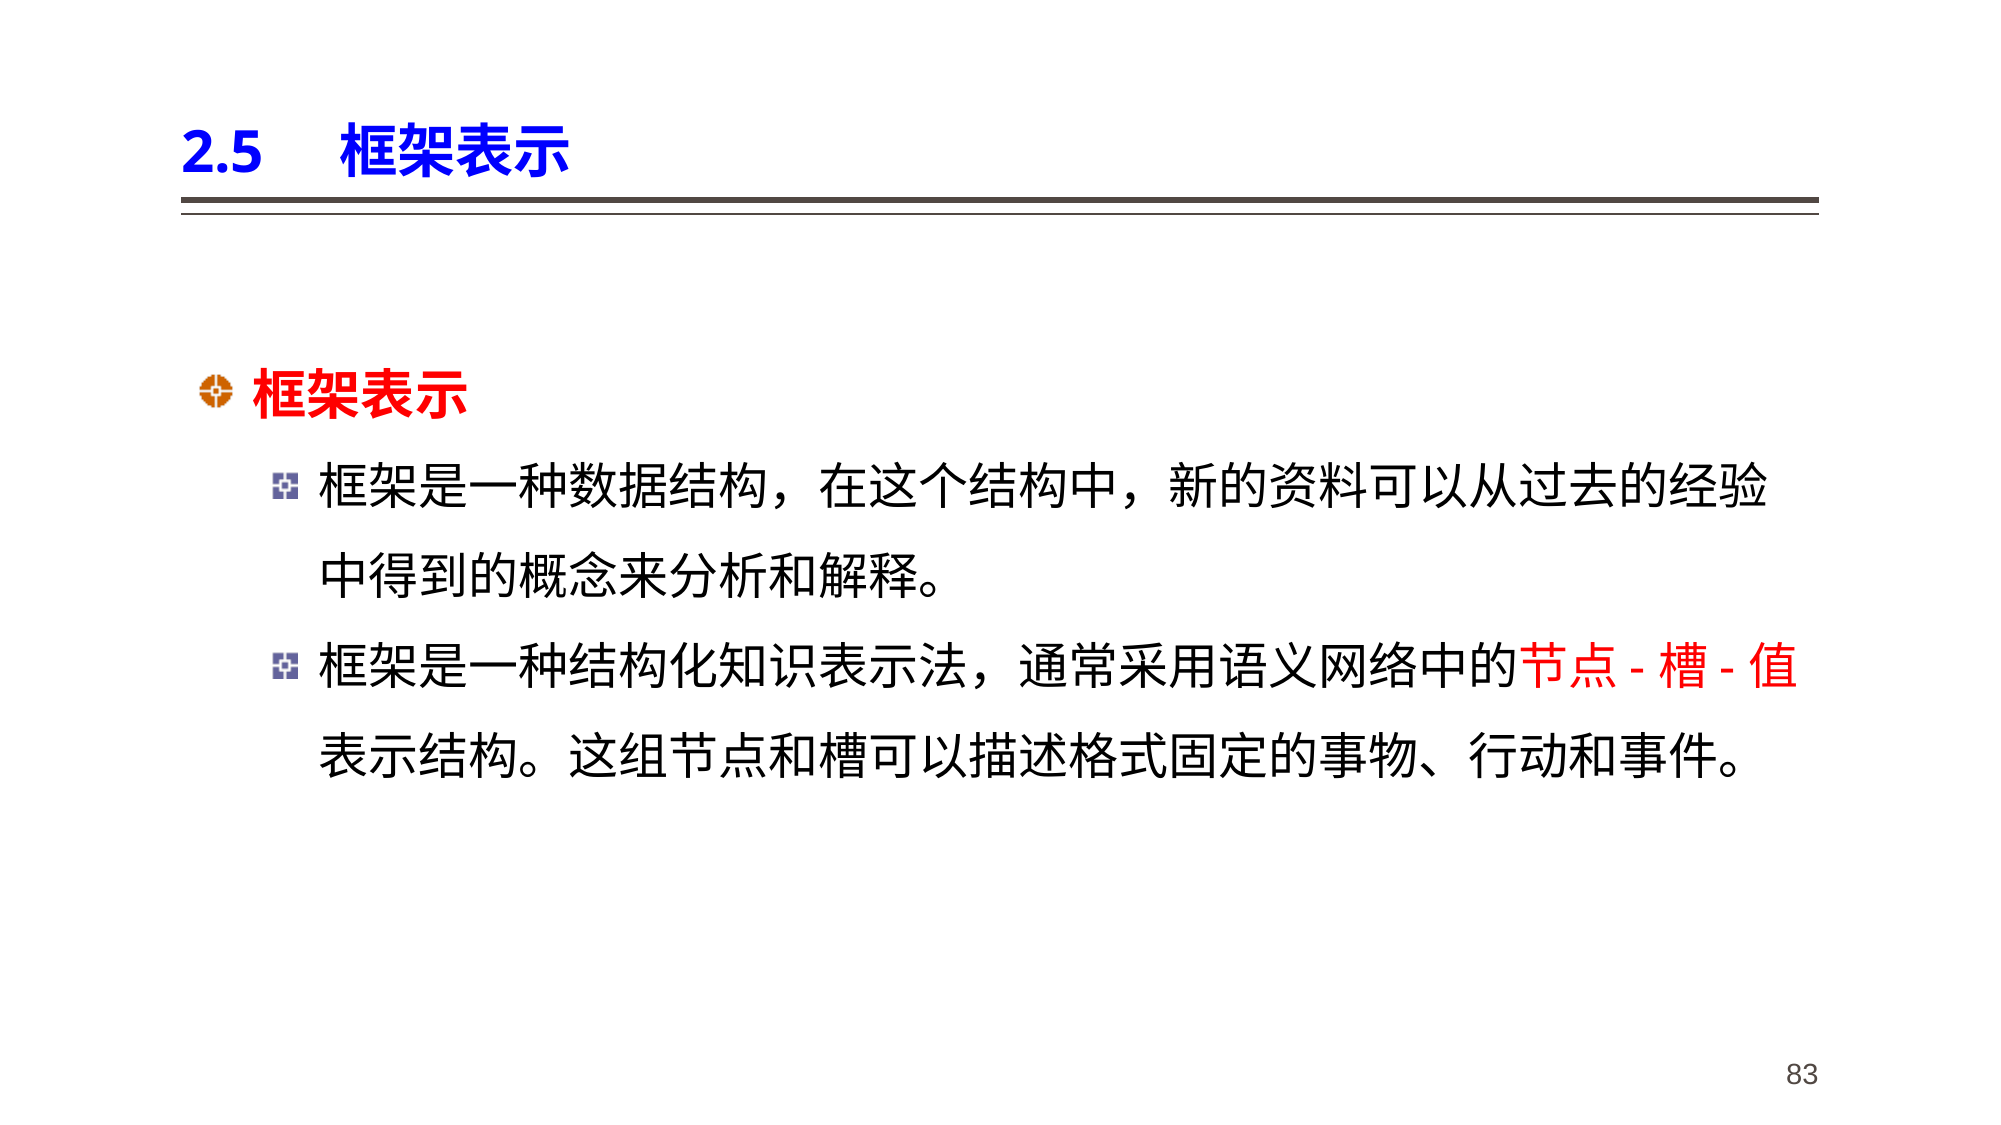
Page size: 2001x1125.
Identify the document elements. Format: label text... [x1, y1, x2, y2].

picture [196, 373, 235, 412]
picture [271, 471, 298, 499]
title 2.5 框架表示 [181, 12, 1819, 193]
picture [271, 651, 298, 679]
text_box 框架表示 框架是一种数据结构，在这个结构中，新的资料可以从过去的经验中得到的概念来分析和解释。 框架是一种结构化知识表示法，通常采用语义网络中的节点-槽-值表示结构。这组节点和槽可以描述格式固定的事物、行动和事件。 [181, 320, 1819, 1125]
